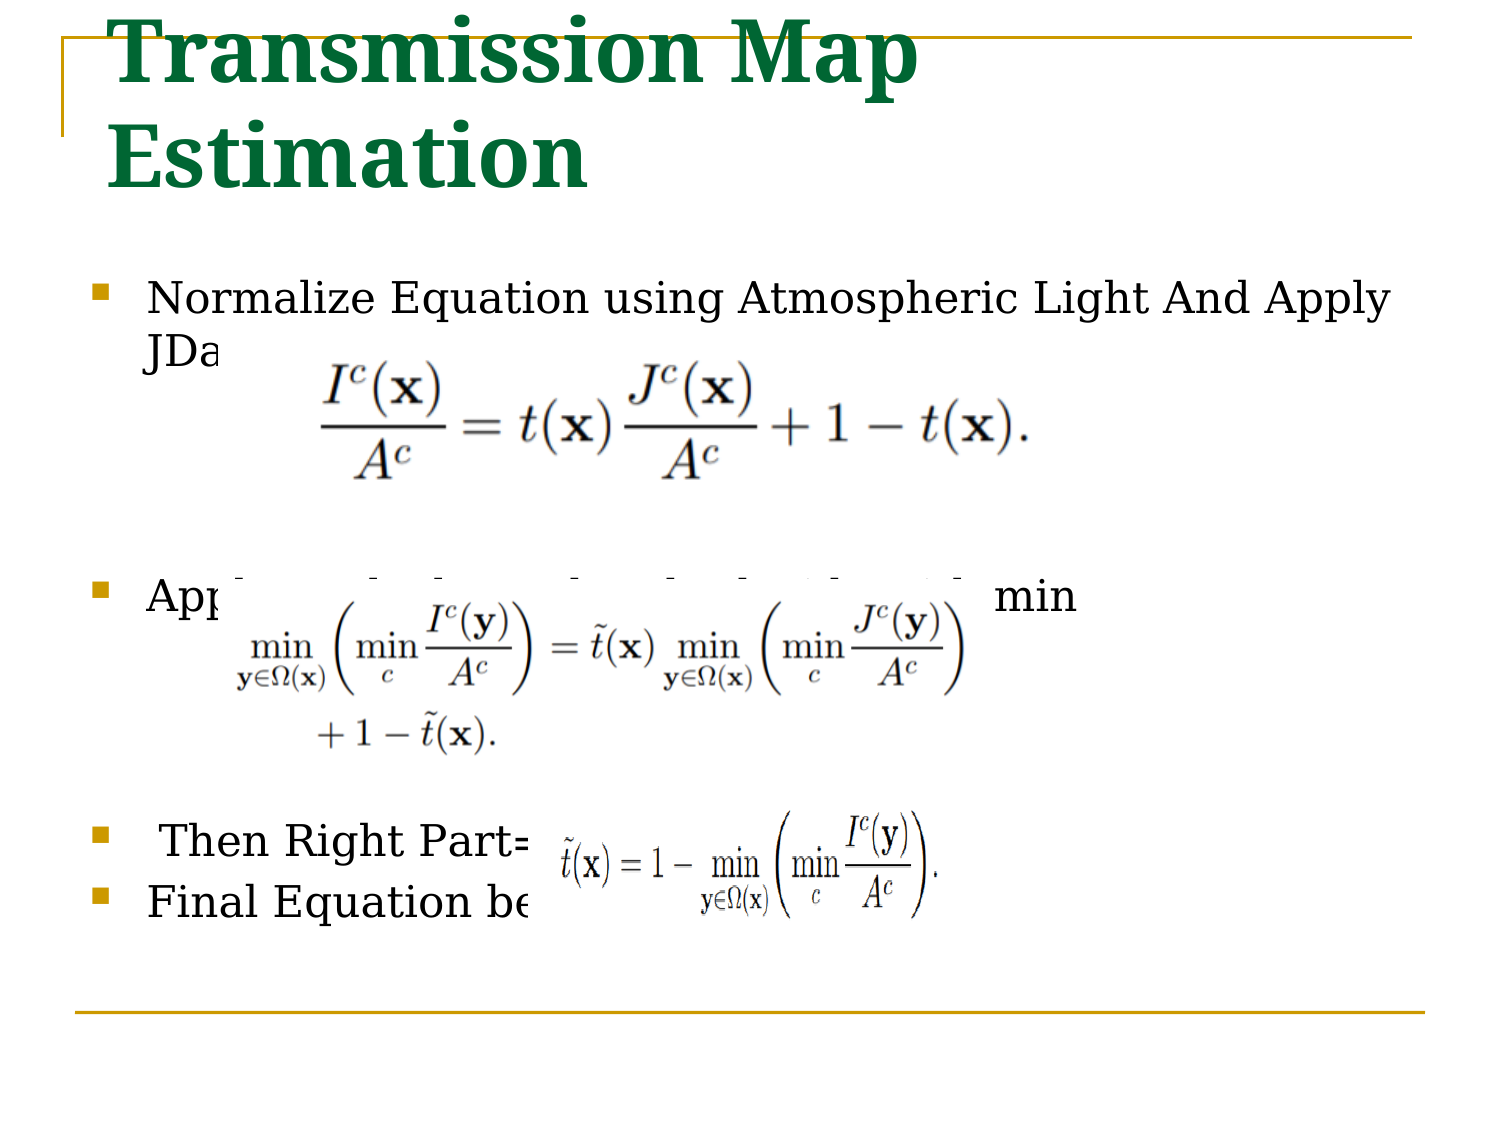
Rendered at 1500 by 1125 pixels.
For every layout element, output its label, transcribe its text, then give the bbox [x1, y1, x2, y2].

text_box Normalize Equation using Atmospheric Light And Apply JDark Apply Dark channel on both side with min Then Right Part=0 Final Equation be [74, 262, 1425, 1006]
title Transmission Map Estimation [91, 59, 1442, 247]
picture [218, 579, 983, 763]
picture [528, 790, 972, 935]
picture [218, 326, 1071, 513]
